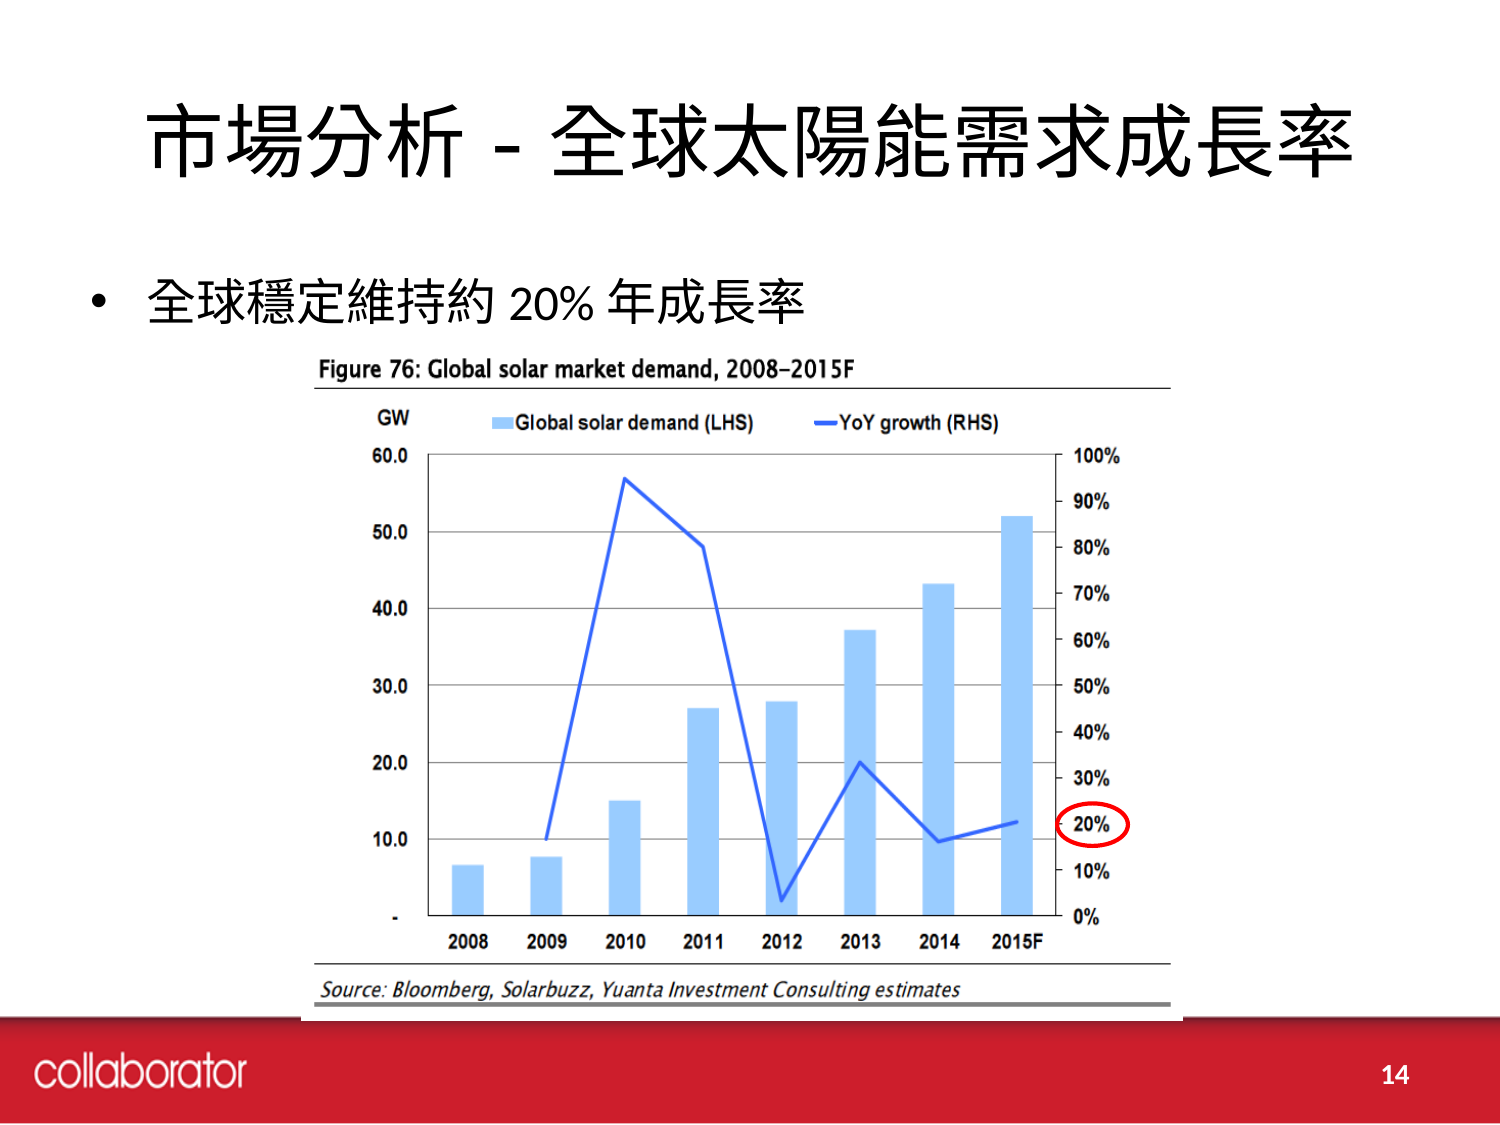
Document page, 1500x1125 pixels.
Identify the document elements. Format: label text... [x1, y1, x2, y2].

title 市場分析-全球太陽能需求成長率 [75, 45, 1425, 233]
list 全球穩定維持約20%年成長率 [75, 262, 1425, 1005]
slide_number 14 [1074, 1042, 1425, 1103]
picture [0, 0, 1500, 1125]
